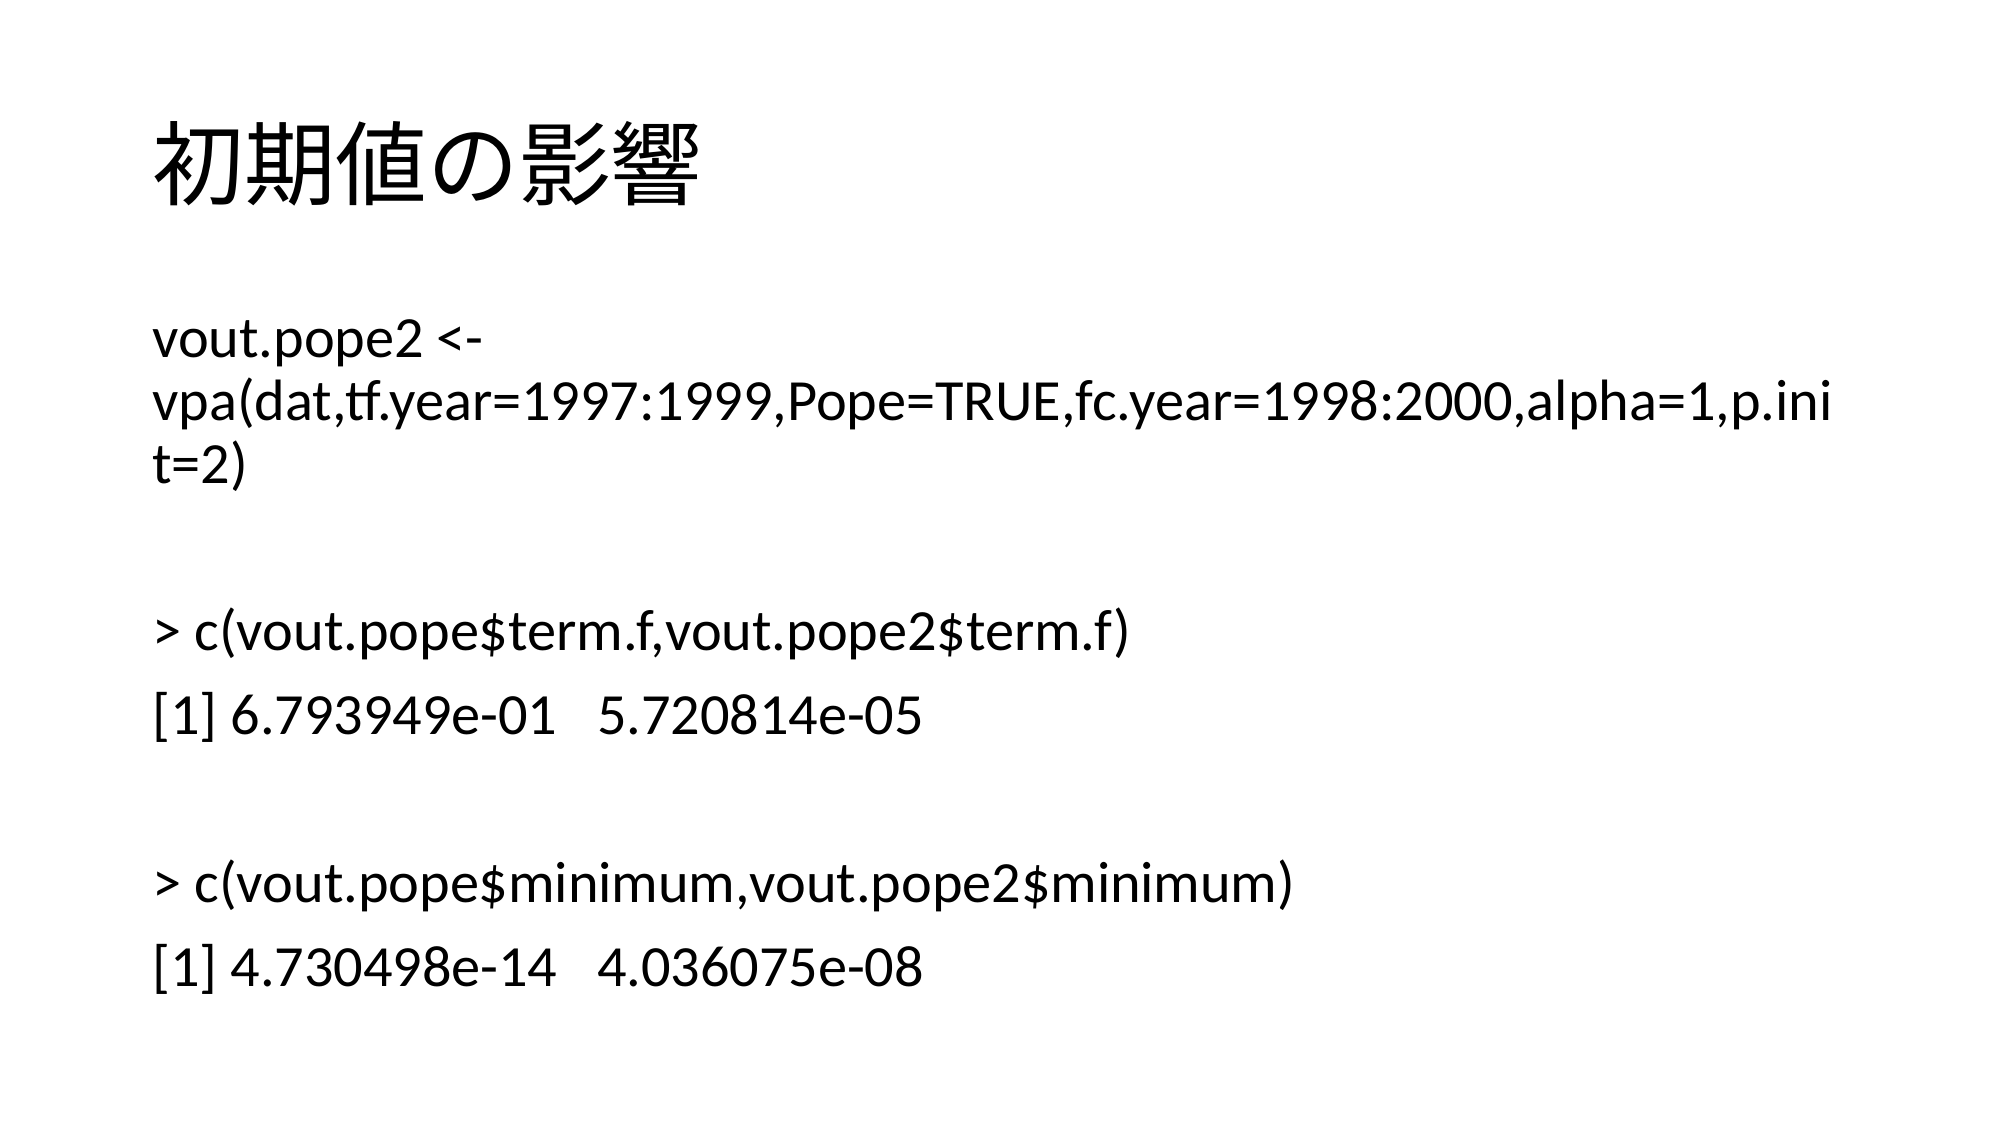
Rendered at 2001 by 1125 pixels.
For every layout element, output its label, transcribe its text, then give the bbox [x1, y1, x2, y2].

title 初期値の影響 [137, 59, 1863, 278]
list vout.pope2 <- vpa(dat,tf.year=1997:1999,Pope=TRUE,fc.year=1998:2000,alpha=1,p.init=2) > c(vout.pope$term.f,vout.pope2$term.f) [1] 6.793949e-01 5.720814e-05 > c(vout.pope$minimum,vout.pope2$minimum) [1] 4.730498e-14 4.036075e-08 [137, 299, 1863, 1014]
